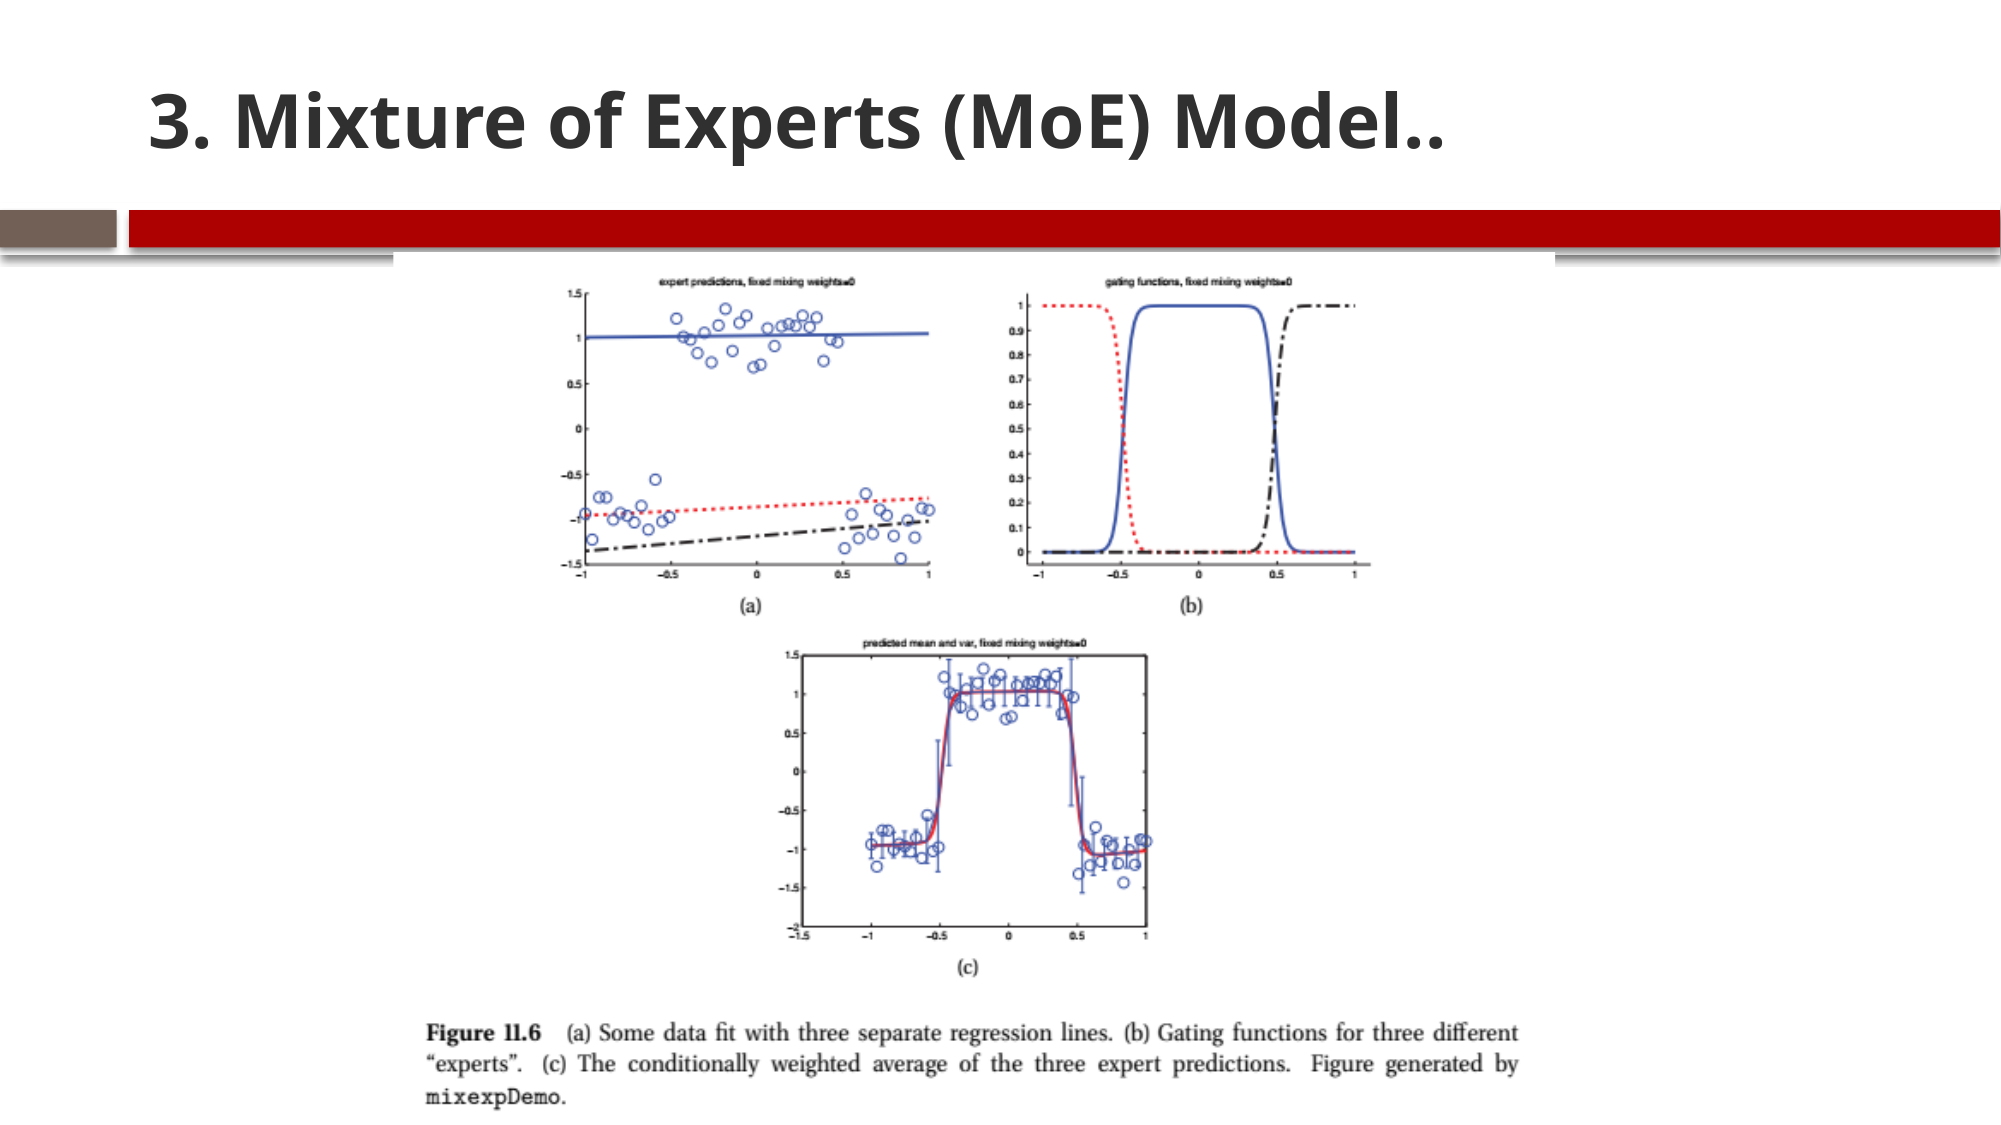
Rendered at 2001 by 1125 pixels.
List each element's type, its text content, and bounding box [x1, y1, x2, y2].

picture [393, 252, 1556, 1119]
title 3. Mixture of Experts (MoE) Model.. [133, 37, 1918, 200]
